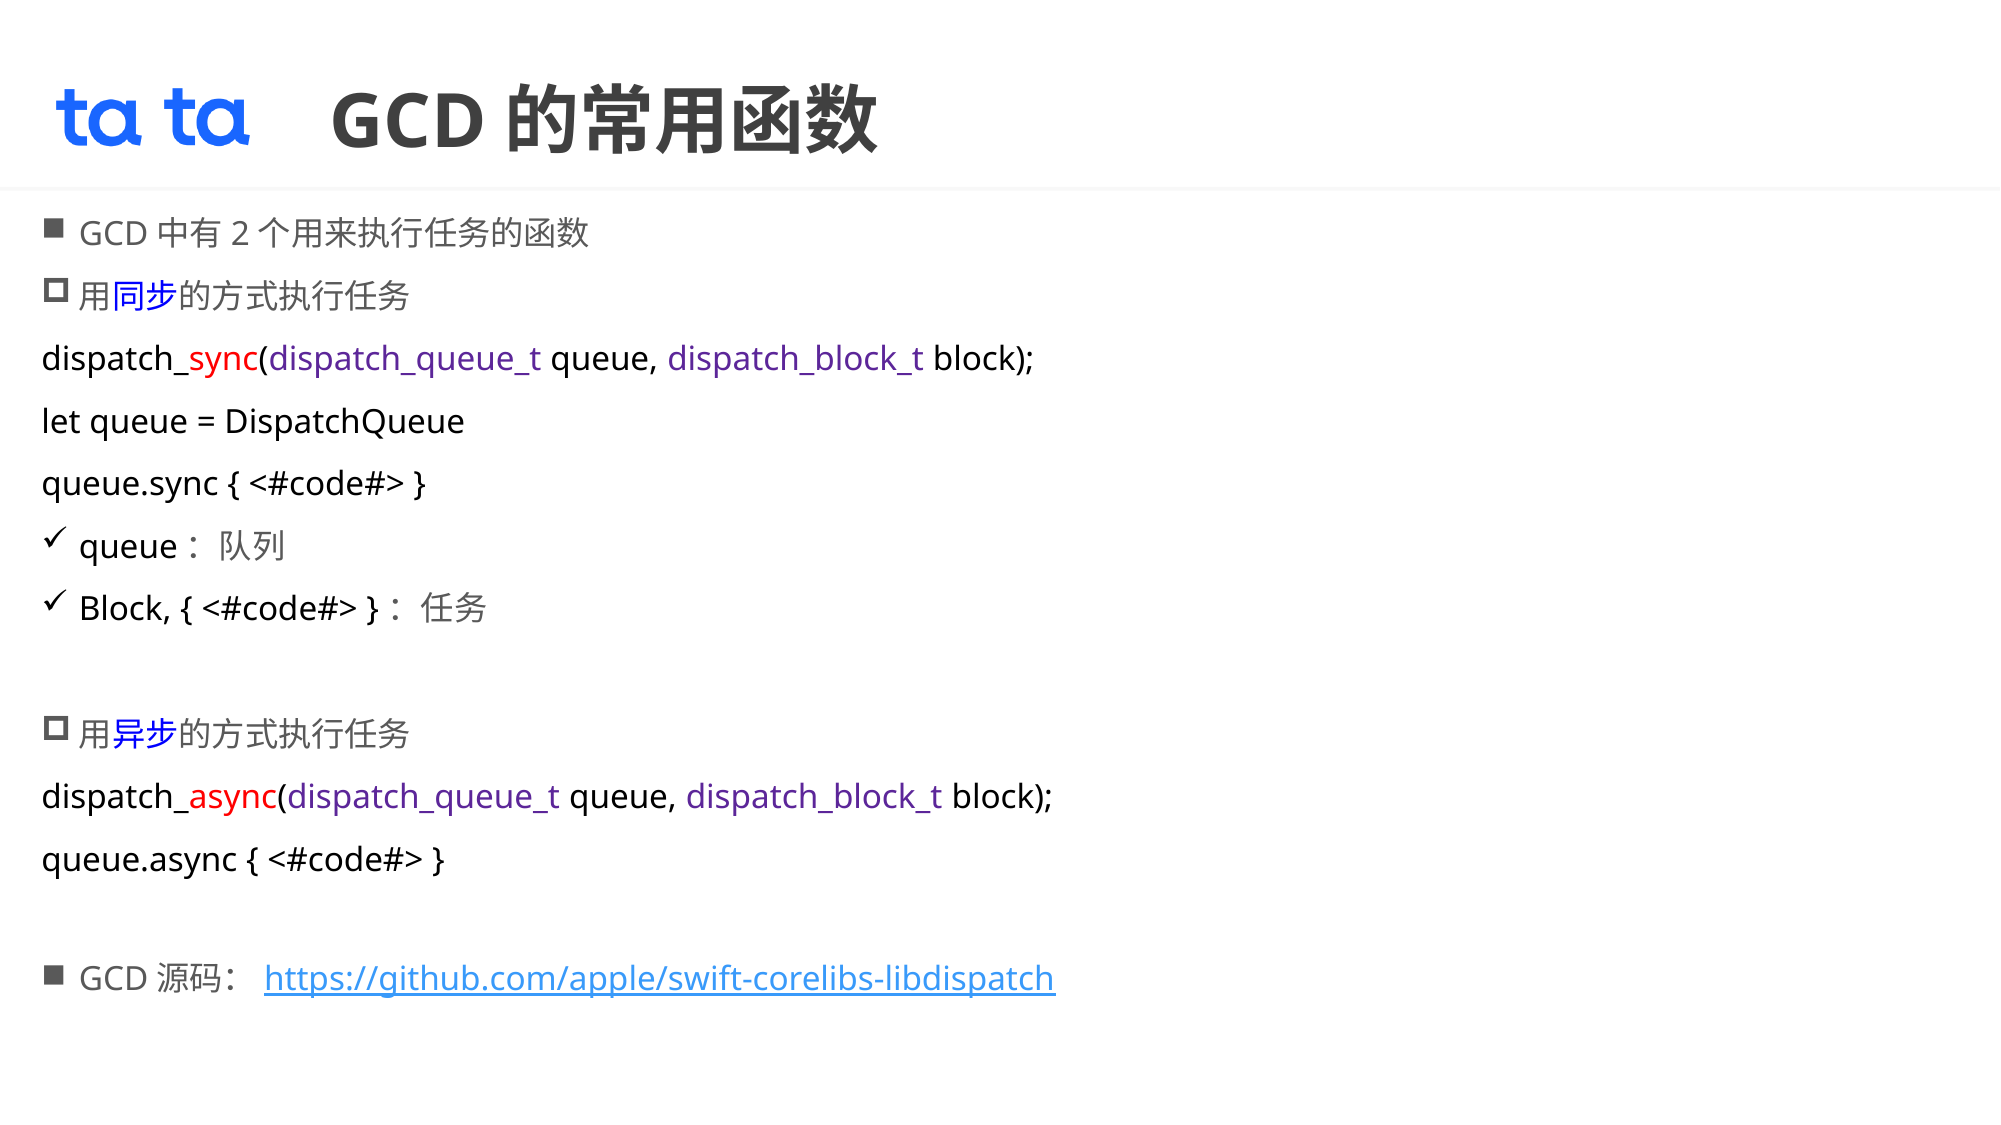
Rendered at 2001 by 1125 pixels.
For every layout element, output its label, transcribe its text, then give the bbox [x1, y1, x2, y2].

picture [153, 64, 260, 172]
list GCD中有2个用来执行任务的函数 用同步的方式执行任务 dispatch_sync(dispatch_queue_t queue, dispatch_block_t block); let queue = DispatchQueue queue.sync { <#code#> } queue：队列 Block, { <#code#> }：任务 用异步的方式执行任务 dispatch_async(dispatch_queue_t queue, dispatch_block_t block); queue.async { <#code#> } GCD源码：https://github.com/apple/swift-corelibs-libdispatch [26, 203, 1974, 1097]
picture [45, 65, 152, 172]
title GCD的常用函数 [314, 64, 1968, 182]
